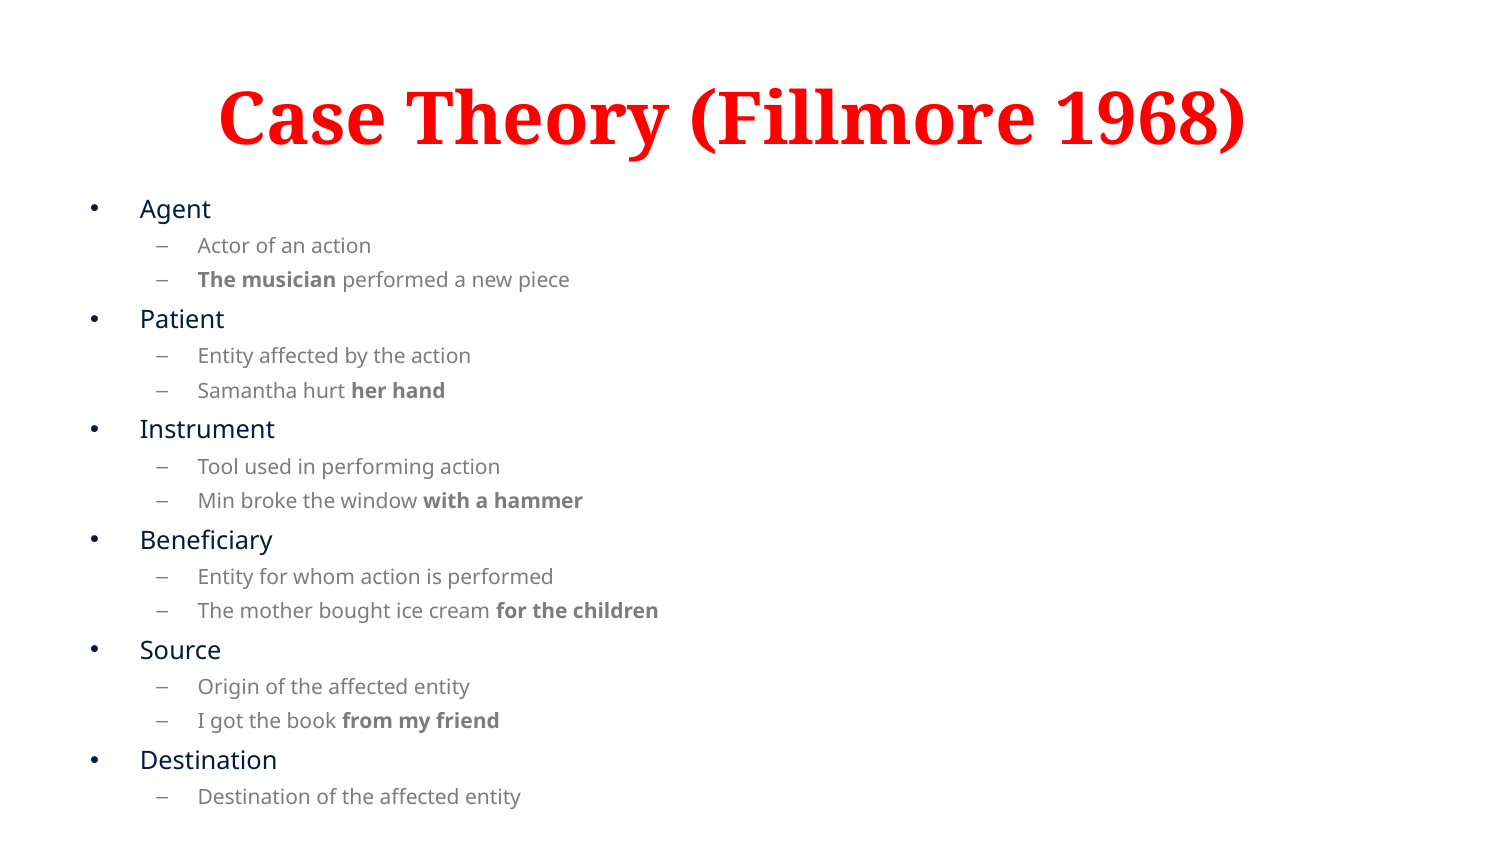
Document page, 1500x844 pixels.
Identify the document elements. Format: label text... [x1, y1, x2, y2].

list Agent Actor of an action The musician performed a new piece Patient Entity affected by the action Samantha hurt her hand Instrument Tool used in performing action Min broke the window with a hammer Beneficiary Entity for whom action is performed The mother bought ice cream for the children Source Origin of the affected entity I got the book from my friend Destination Destination of the affected entity [75, 179, 1425, 830]
title Case Theory (Fillmore 1968) [41, 64, 1425, 180]
